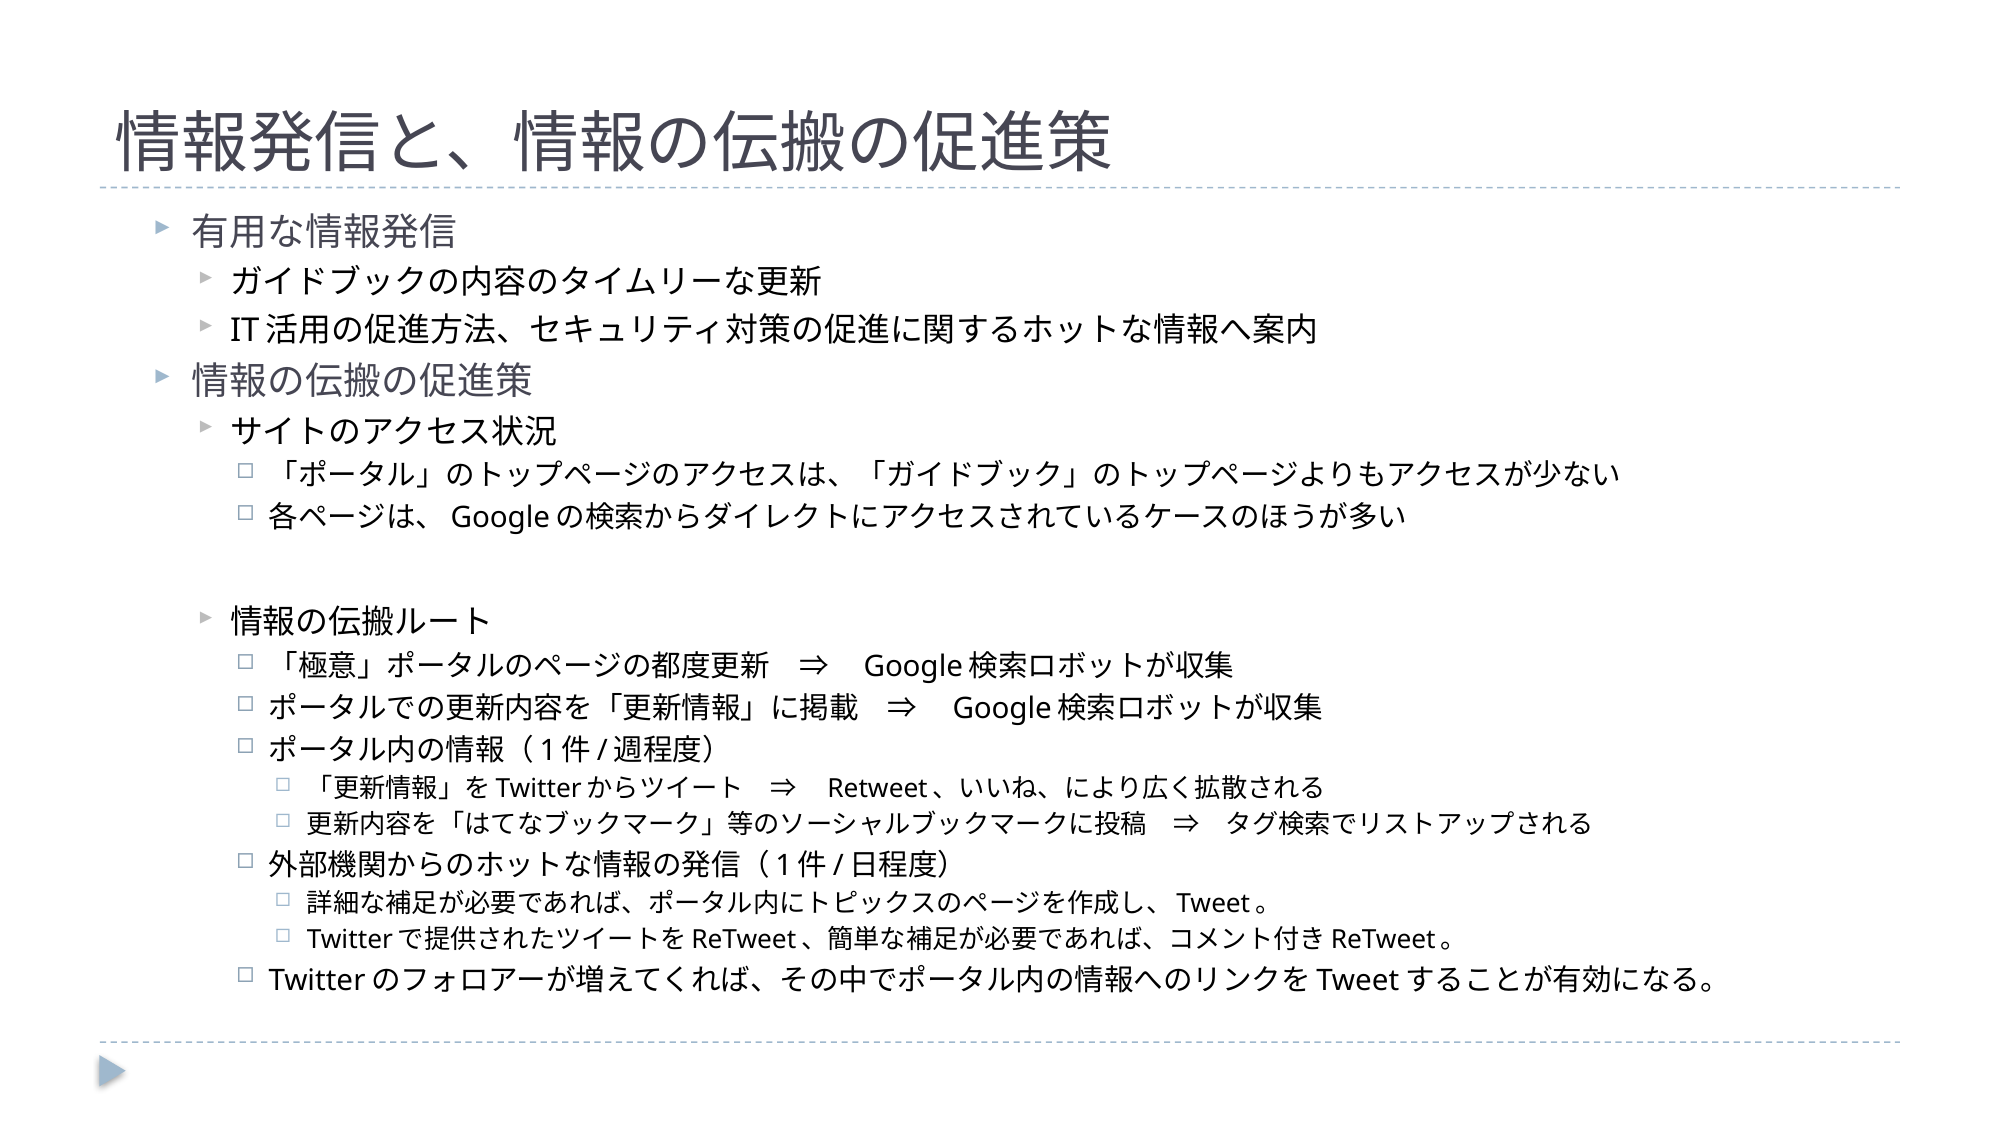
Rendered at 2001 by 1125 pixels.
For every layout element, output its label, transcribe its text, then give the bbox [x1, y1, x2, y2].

list 有用な情報発信 ガイドブックの内容のタイムリーな更新 IT活用の促進方法、セキュリティ対策の促進に関するホットな情報へ案内 情報の伝搬の促進策 サイトのアクセス状況 「ポータル」のトップページのアクセスは、「ガイドブック」のトップページよりもアクセスが少ない 各ページは、Googleの検索からダイレクトにアクセスされているケースのほうが多い 情報の伝搬ルート 「極意」ポータルのページの都度更新 ⇒ Google検索ロボットが収集 ポータルでの更新内容を「更新情報」に掲載 ⇒ Google検索ロボットが収集 ポータル内の情報（1件/週程度） 「更新情報」をTwitterからツイート ⇒ Retweet、いいね、により広く拡散される 更新内容を「はてなブックマーク」等のソーシャルブックマークに投稿 ⇒ タグ検索でリストアップされる 外部機関からのホットな情報の発信（1件/日程度） 詳細な補足が必要であれば、ポータル内にトピックスのページを作成し、Tweet。 Twitterで提供されたツイートをReTweet、簡単な補足が必要であれば、コメント付きReTweet。 Twitterのフォロアーが増えてくれば、その中でポータル内の情報へのリンクをTweetすることが有効になる。 [99, 200, 1900, 1010]
title 情報発信と、情報の伝搬の促進策 [99, 24, 1900, 188]
